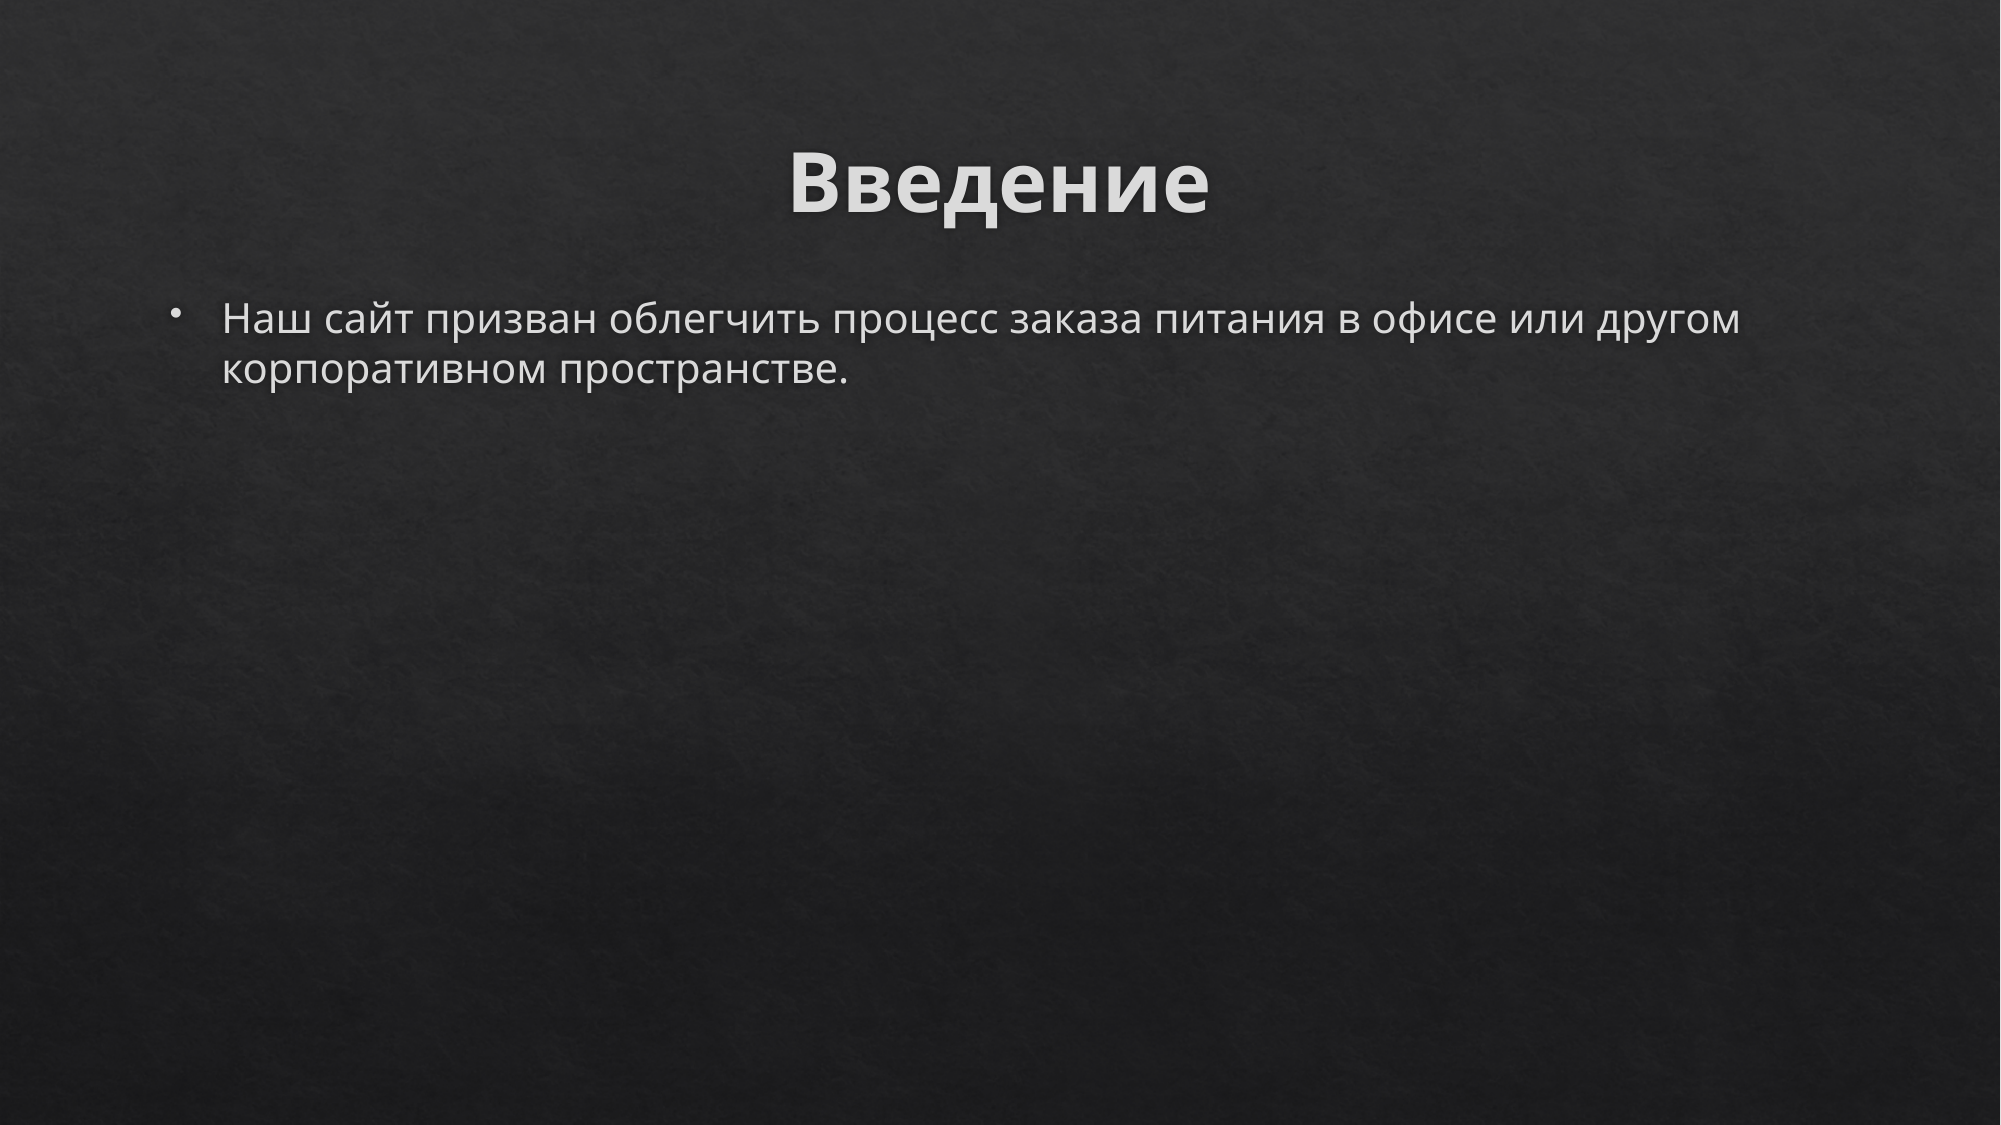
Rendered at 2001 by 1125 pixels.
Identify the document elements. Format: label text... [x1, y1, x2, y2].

list Наш сайт призван облегчить процесс заказа питания в офисе или другом корпоративном пространстве. [149, 284, 1849, 950]
title Введение [149, 99, 1849, 260]
